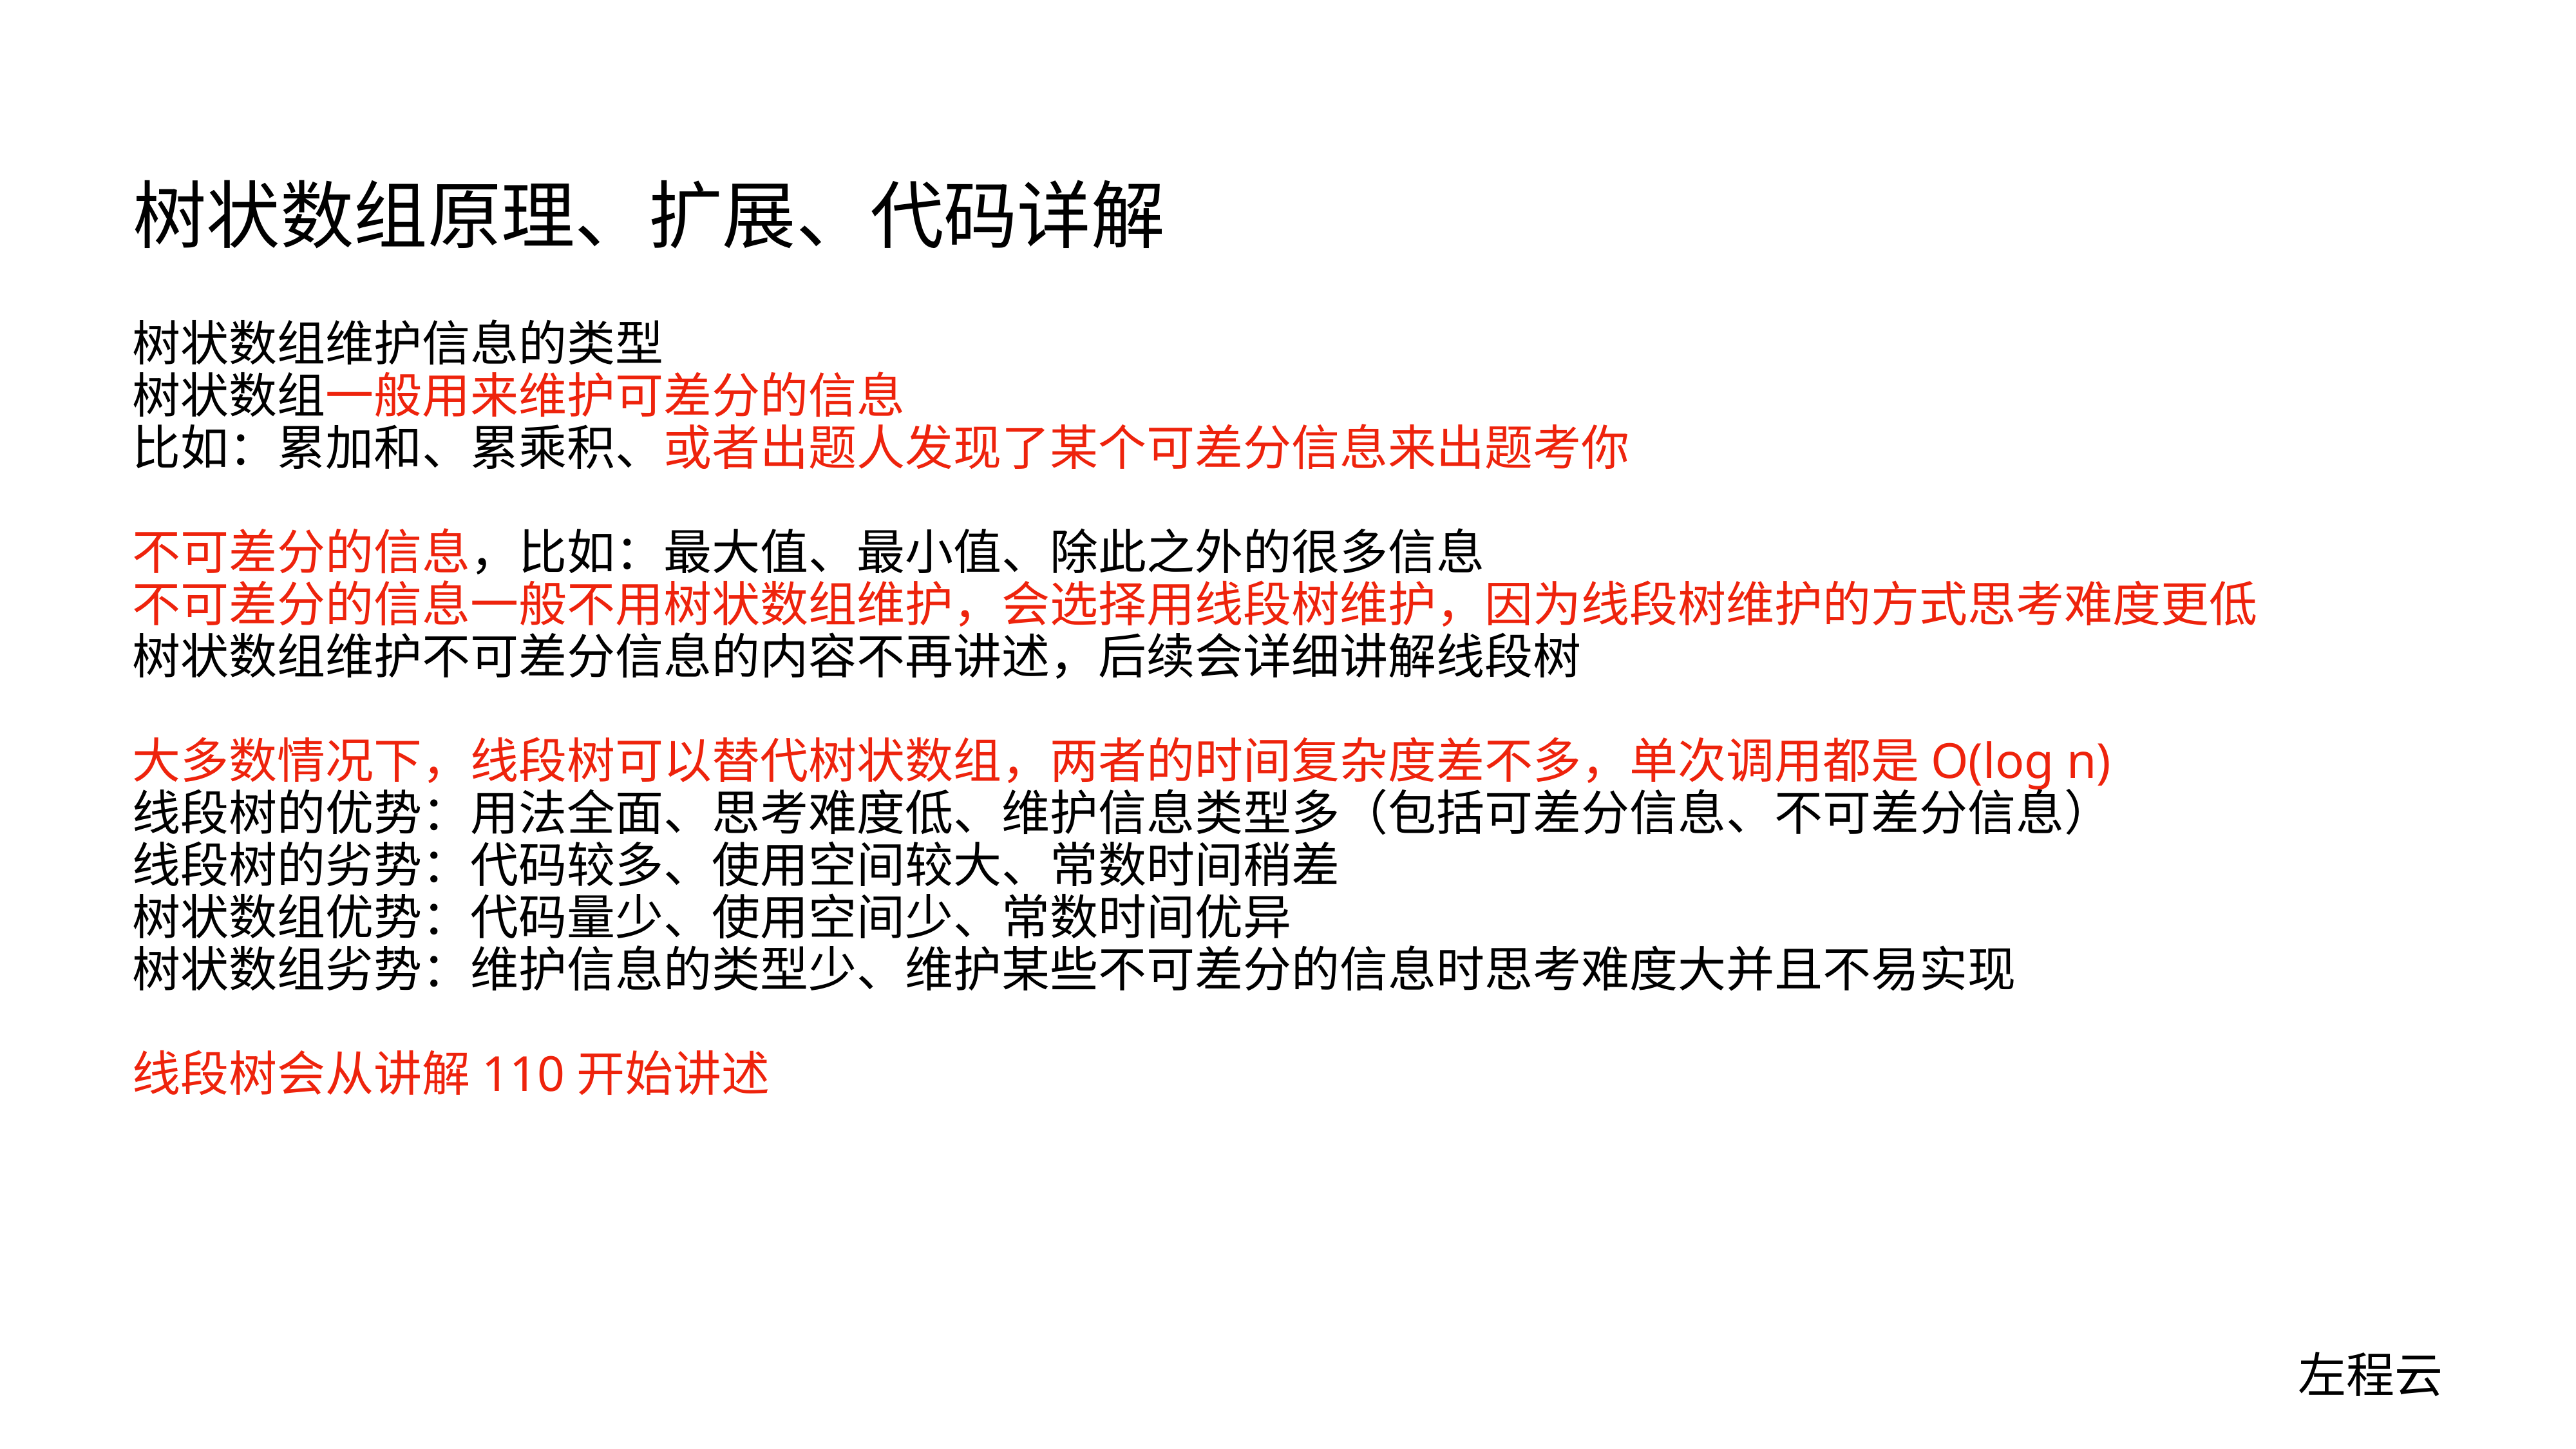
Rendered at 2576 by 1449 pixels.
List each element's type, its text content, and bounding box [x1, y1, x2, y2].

text_box 树状数组维护信息的类型 树状数组一般用来维护可差分的信息 比如：累加和、累乘积、或者出题人发现了某个可差分信息来出题考你 不可差分的信息，比如：最大值、最小值、除此之外的很多信息 不可差分的信息一般不用树状数组维护，会选择用线段树维护，因为线段树维护的方式思考难度更低 树状数组维护不可差分信息的内容不再讲述，后续会详细讲解线段树 大多数情况下，线段树可以替代树状数组，两者的时间复杂度差不多，单次调用都是O(log n) 线段树的优势：用法全面、思考难度低、维护信息类型多（包括可差分信息、不可差分信息） 线段树的劣势：代码较多、使用空间较大、常数时间稍差 树状数组优势：代码量少、使用空间少、常数时间优异 树状数组劣势：维护信息的类型少、维护某些不可差分的信息时思考难度大并且不易实现 线段树会从讲解110开始讲述 [127, 314, 2449, 1304]
title 树状数组原理、扩展、代码详解 [127, 48, 2449, 263]
text_box 左程云 [127, 1339, 2449, 1408]
